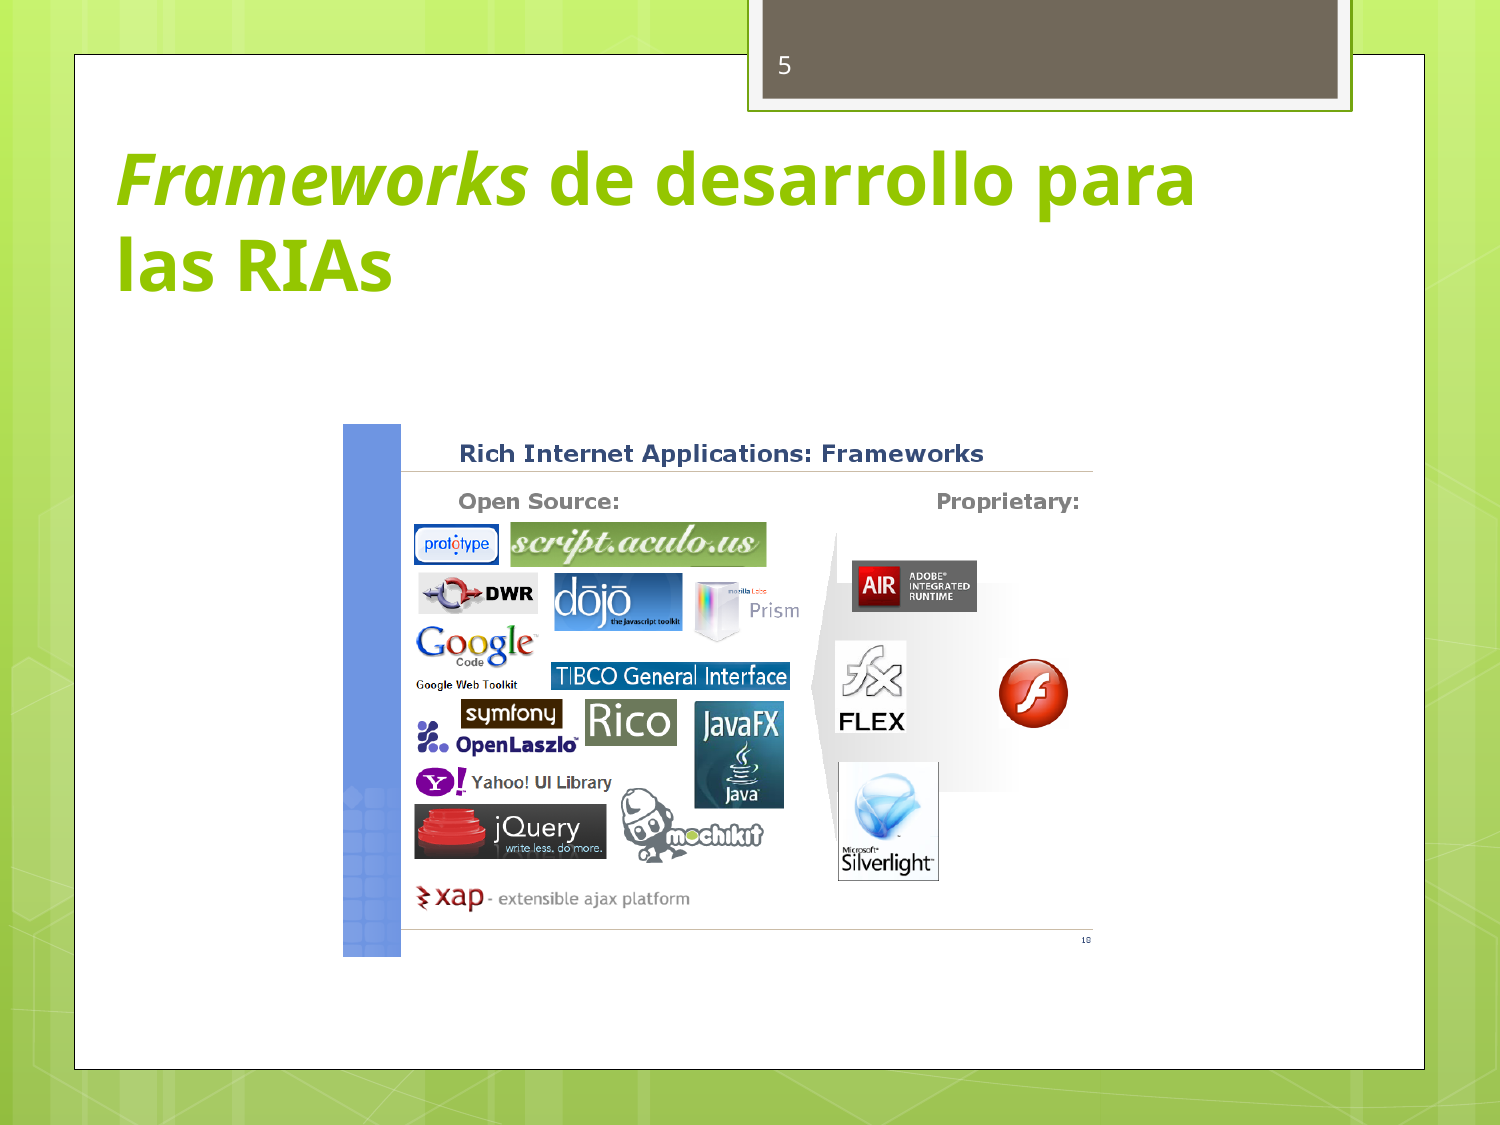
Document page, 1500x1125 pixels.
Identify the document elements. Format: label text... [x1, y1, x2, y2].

title Frameworks de desarrollo para las RIAs [100, 125, 1253, 313]
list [342, 380, 1111, 957]
slide_number 5 [762, 36, 982, 97]
